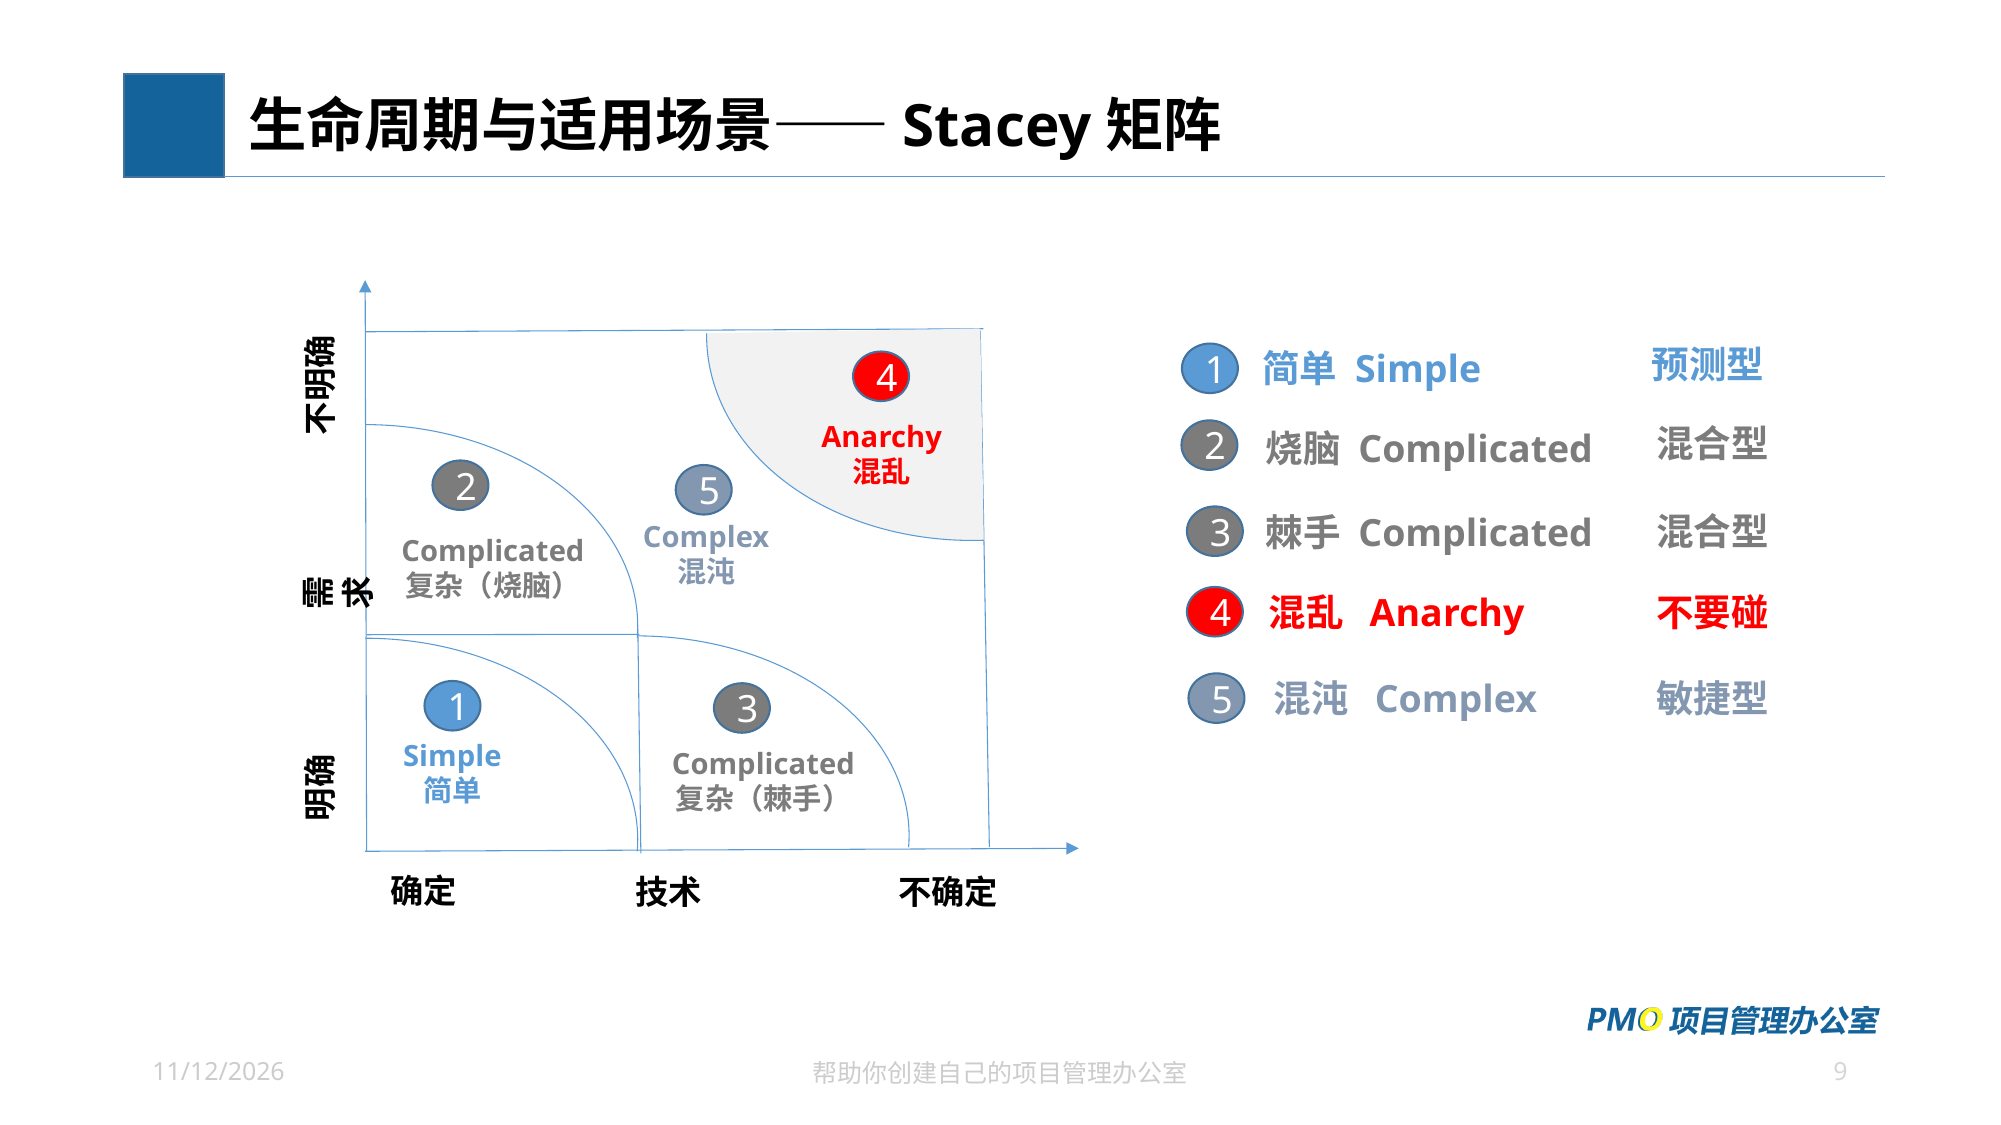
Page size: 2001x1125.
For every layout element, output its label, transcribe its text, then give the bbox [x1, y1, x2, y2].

text_box 4 [1185, 589, 1200, 634]
slide_number 9 [1449, 1041, 1863, 1104]
text_box [641, 635, 910, 848]
text_box 不确定 [883, 864, 1013, 919]
footer 帮助你创建自己的项目管理办公室 [662, 1042, 1338, 1103]
text_box 3 [1185, 505, 1223, 557]
text_box 烧脑 Complicated [1223, 417, 1636, 478]
text_box 2 [1180, 419, 1223, 471]
text_box 技术 [620, 864, 717, 919]
text_box 不明确 [292, 333, 363, 450]
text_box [365, 328, 984, 332]
text_box 1 [1180, 342, 1239, 395]
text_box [365, 848, 637, 852]
text_box 混合型 [1640, 412, 1785, 473]
text_box 预测型 [1637, 333, 1780, 394]
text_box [980, 330, 990, 848]
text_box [637, 628, 641, 854]
text_box 简单 Simple [1247, 338, 1497, 398]
title 生命周期与适用场景——Stacey矩阵 [224, 75, 1885, 180]
text_box 1 [423, 679, 482, 730]
text_box 4 [852, 350, 911, 403]
text_box 2 [431, 459, 490, 511]
text_box Complicated 复杂（烧脑） [386, 524, 600, 610]
text_box 混乱 Anarchy [1200, 581, 1593, 642]
text_box [706, 332, 980, 541]
text_box [367, 637, 637, 848]
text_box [641, 848, 1079, 852]
text_box Simple 简单 [388, 730, 517, 815]
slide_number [137, 1042, 588, 1103]
text_box [367, 424, 639, 634]
text_box 需求 [289, 540, 361, 625]
picture [1578, 993, 1885, 1043]
text_box 明确 [291, 753, 363, 836]
text_box 混合型 [1640, 500, 1785, 561]
text_box Complex 混沌 [627, 511, 785, 596]
text_box 3 [712, 682, 771, 734]
text_box 棘手 Complicated [1223, 501, 1636, 562]
text_box 不要碰 [1640, 581, 1785, 642]
text_box 5 [674, 463, 733, 511]
text_box 确定 [375, 862, 472, 918]
text_box Anarchy 混乱 [806, 410, 957, 496]
text_box Complicated 复杂（棘手） [657, 738, 871, 823]
text_box 敏捷型 [1640, 667, 1785, 728]
text_box 混沌 Complex [1194, 667, 1617, 728]
text_box 5 [1187, 681, 1194, 715]
